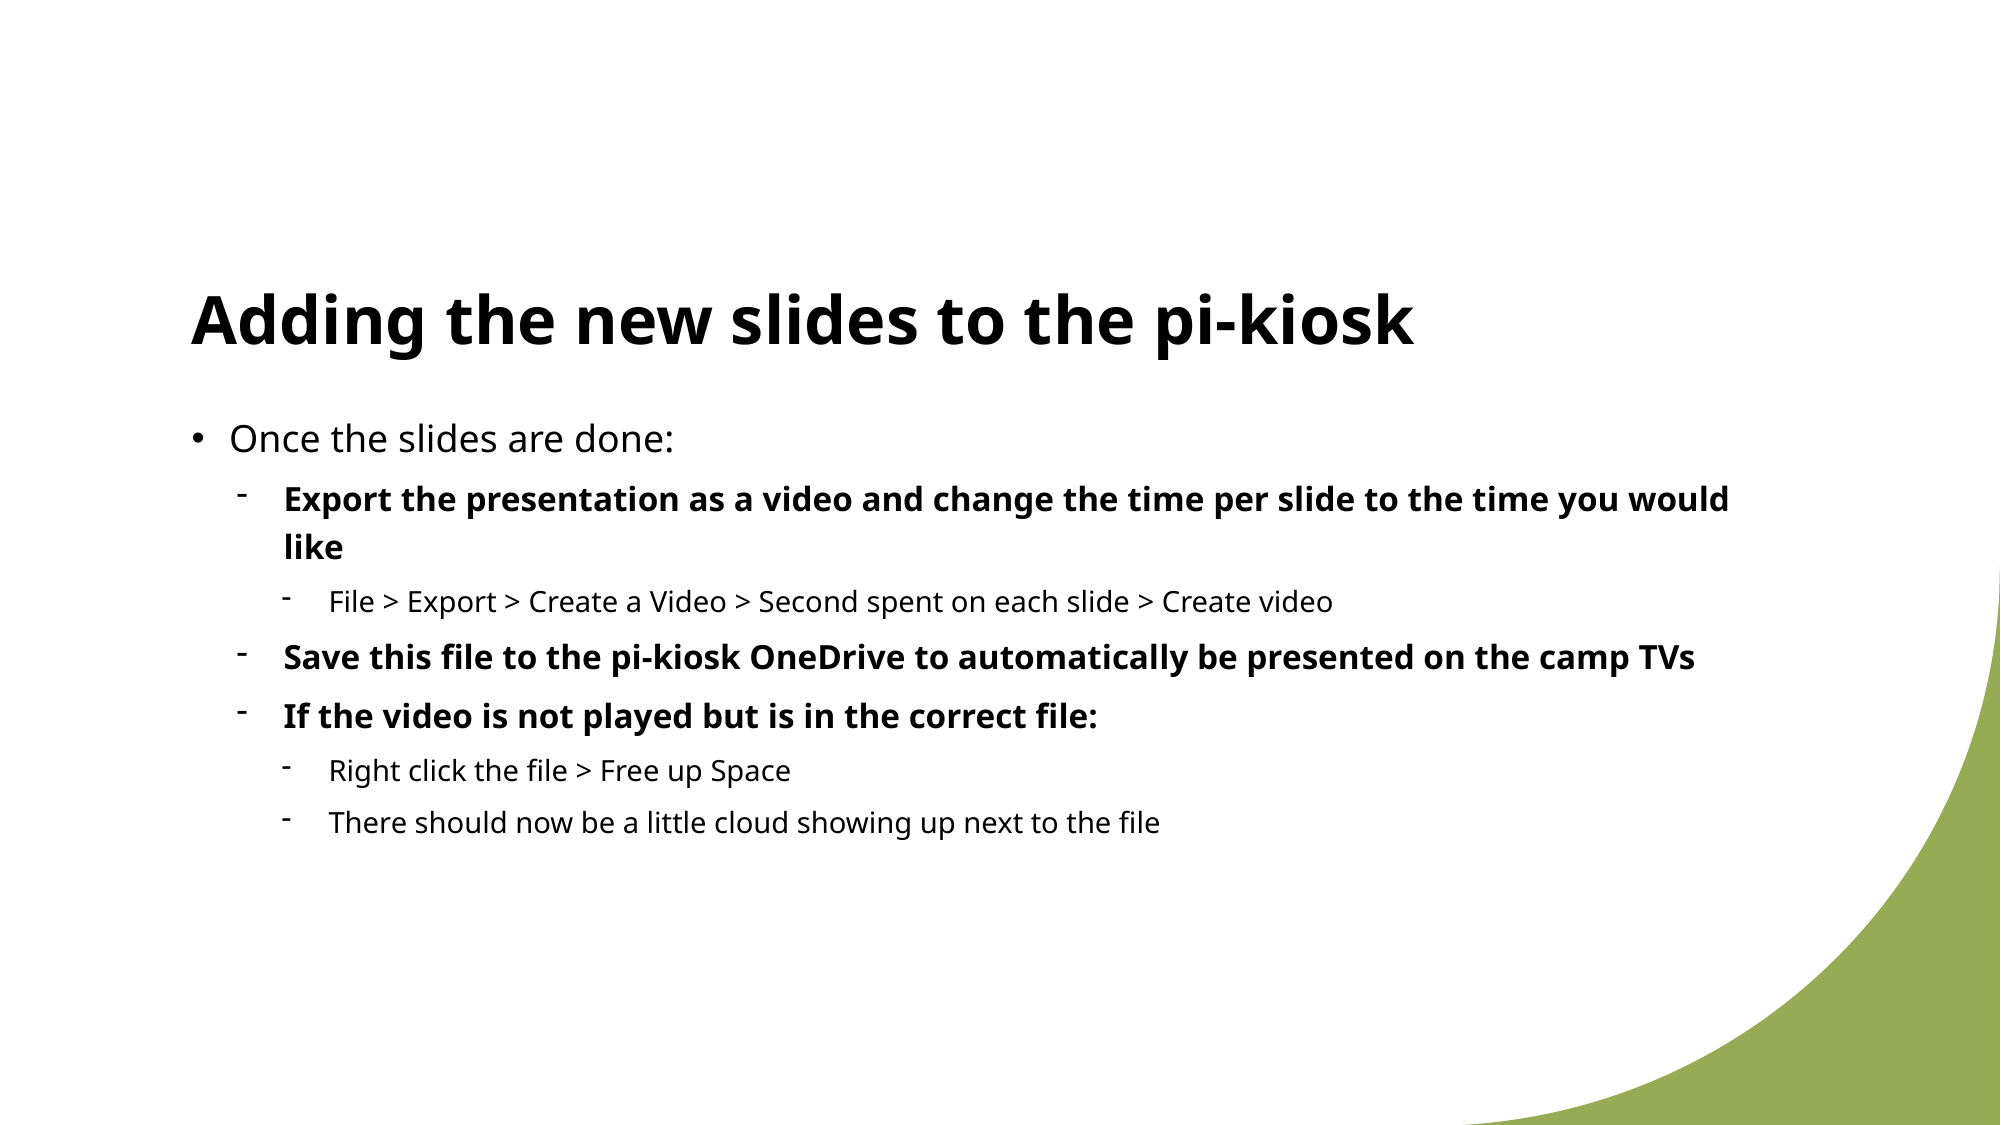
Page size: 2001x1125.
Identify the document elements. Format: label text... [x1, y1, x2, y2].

list Once the slides are done: Export the presentation as a video and change the time per slide to the time you would like File > Export > Create a Video > Second spent on each slide > Create video Save this file to the pi-kiosk OneDrive to automatically be presented on the camp TVs If the video is not played but is in the correct file: Right click the file > Free up Space There should now be a little cloud showing up next to the file [176, 398, 1809, 975]
title Adding the new slides to the pi-kiosk [176, 118, 1809, 366]
